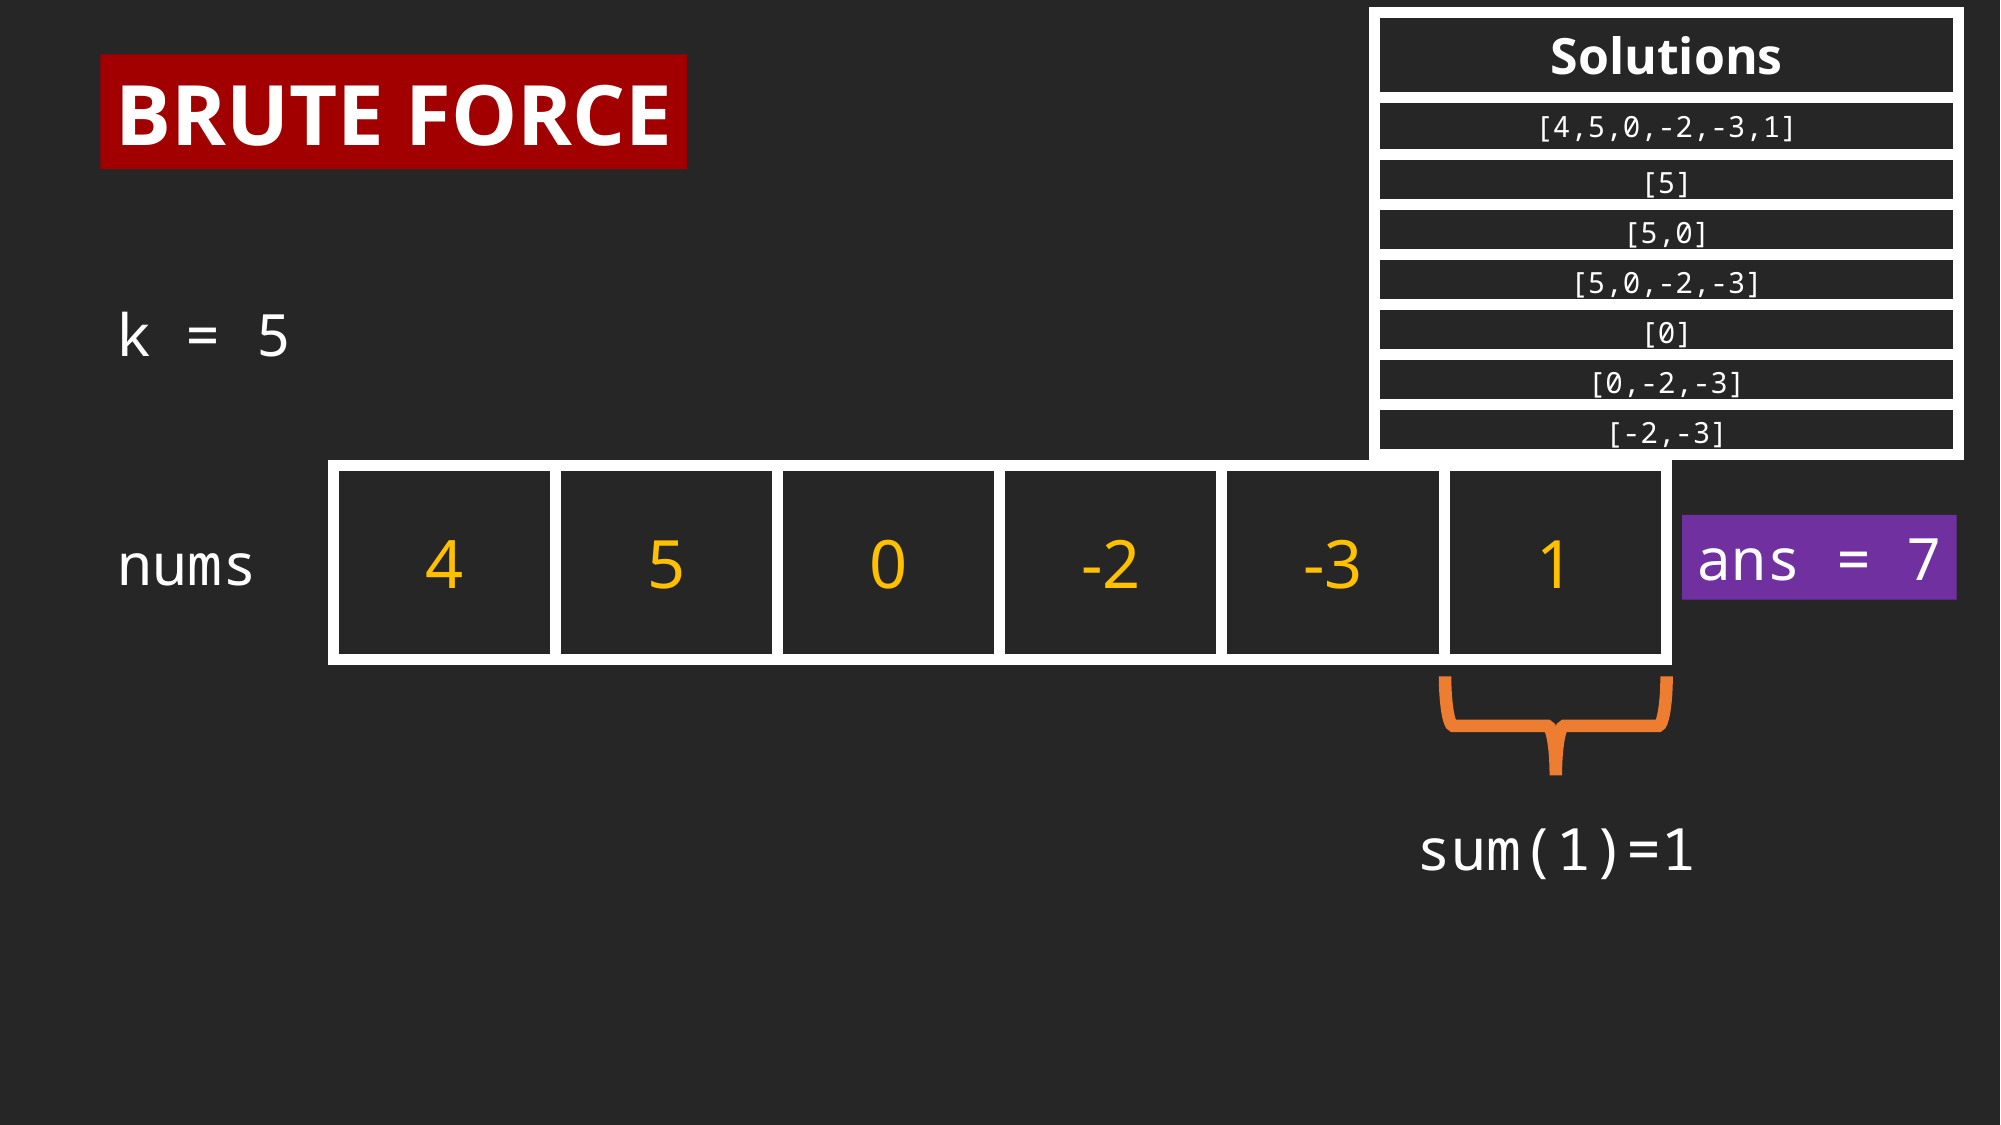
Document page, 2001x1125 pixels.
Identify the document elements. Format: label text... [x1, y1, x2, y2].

table_cell [5] [1380, 160, 1953, 199]
text_box [1444, 676, 1668, 776]
table_header -3 [1227, 471, 1439, 654]
table_cell [-2,-3] [1380, 410, 1953, 449]
table_header 5 [561, 471, 772, 654]
table_header 0 [783, 471, 994, 654]
table_cell [0,-2,-3] [1380, 360, 1953, 399]
table_cell [5,0,-2,-3] [1380, 260, 1953, 299]
table_header 4 [339, 471, 550, 654]
table_cell [5,0] [1380, 210, 1953, 249]
text_box nums [102, 519, 273, 605]
table_cell [0] [1380, 310, 1953, 349]
table_cell [4,5,0,-2,-3,1] [1380, 103, 1953, 149]
table_header 1 [1450, 471, 1661, 654]
table_header -2 [1005, 471, 1216, 654]
text_box sum(1)=1 [1346, 804, 1766, 890]
text_box ans = 7 [1682, 514, 1957, 600]
text_box BRUTE FORCE [100, 54, 687, 170]
table_header Solutions [1380, 18, 1953, 92]
text_box k = 5 [101, 290, 306, 376]
